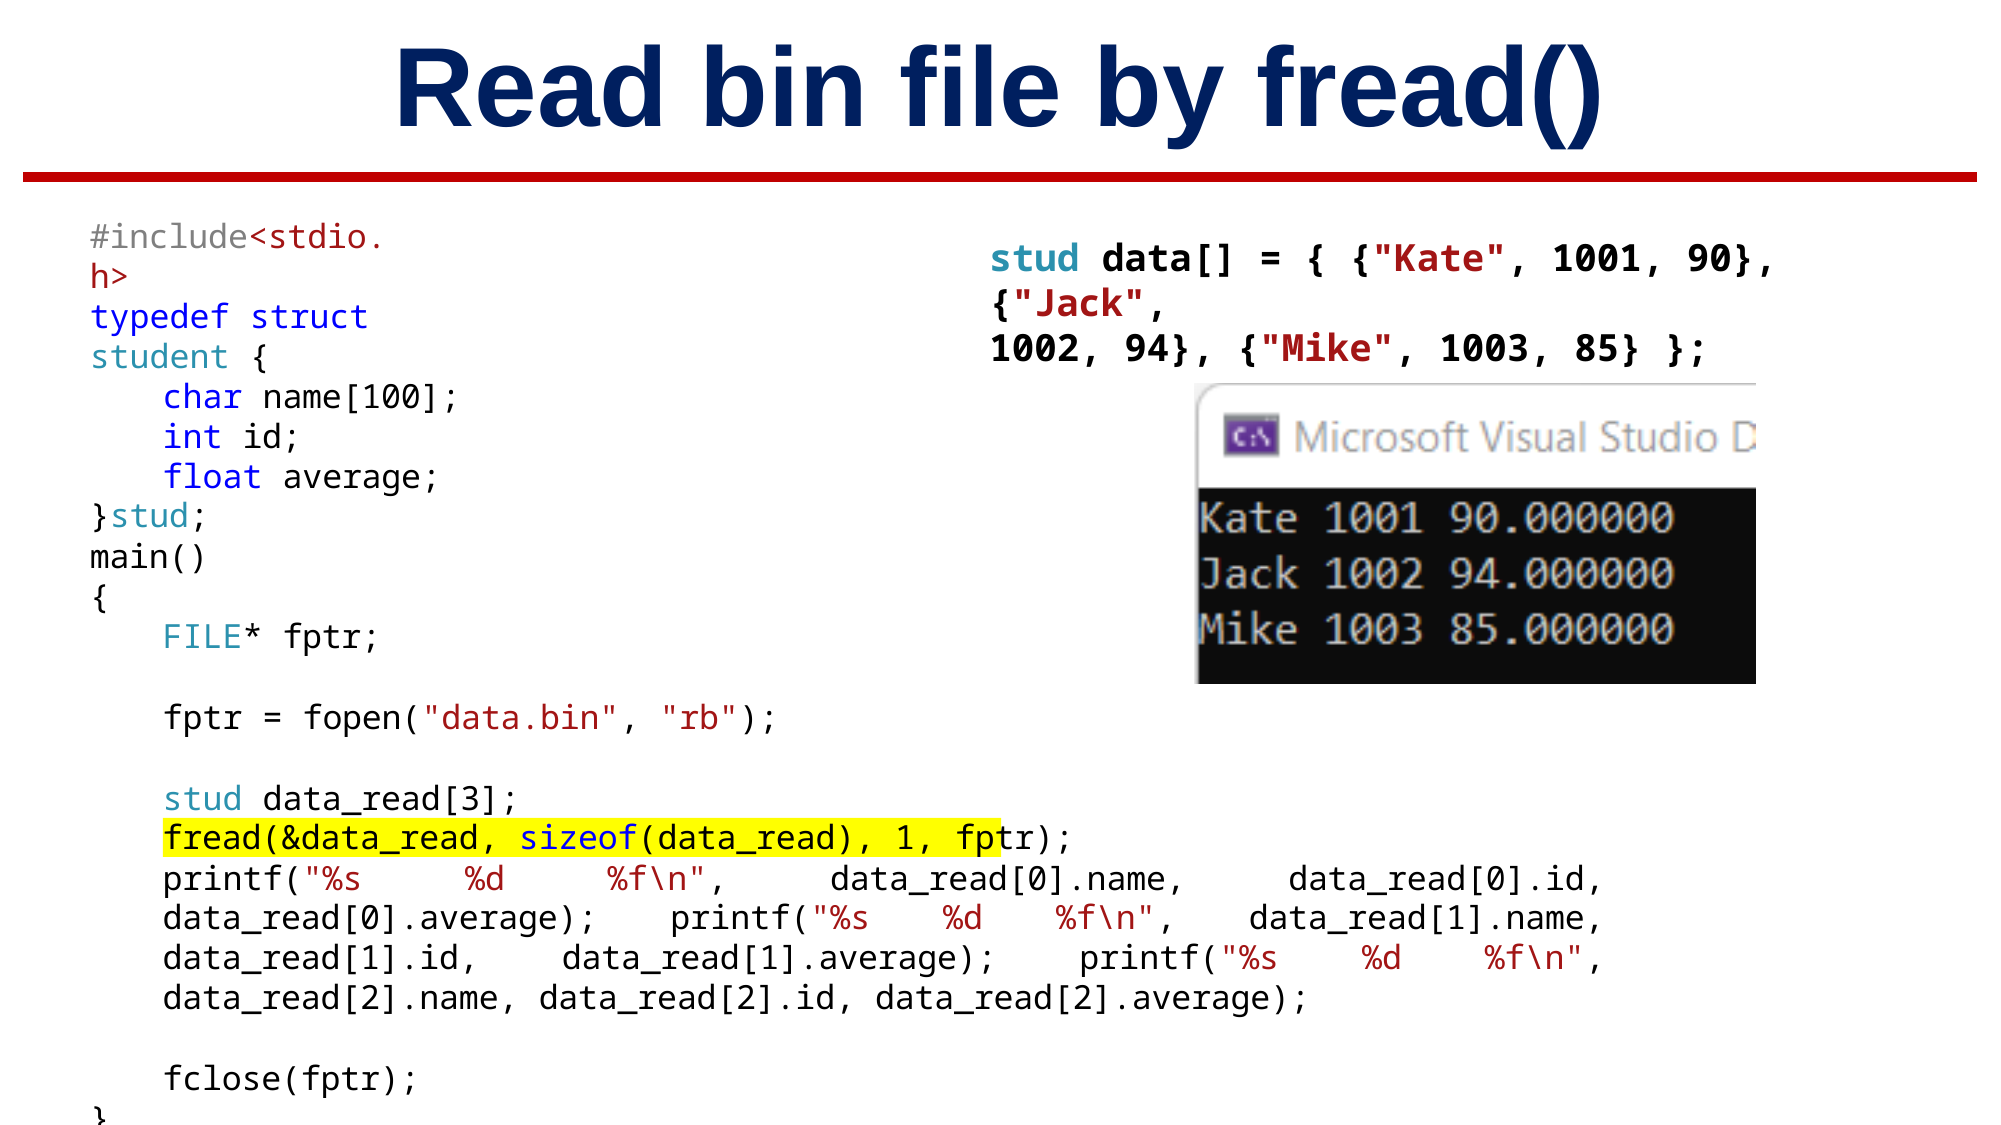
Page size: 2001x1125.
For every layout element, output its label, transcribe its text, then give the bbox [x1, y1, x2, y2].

text_box main() { FILE* fptr; fptr = fopen("data.bin", "rb"); stud data_read[3]; fread(&data_read, sizeof(data_read), 1, fptr); printf("%s %d %f\n", data_read[0].name, data_read[0].id, data_read[0].average); printf("%s %d %f\n", data_read[1].name, data_read[1].id, data_read[1].average); printf("%s %d %f\n", data_read[2].name, data_read[2].id, data_read[2].average); fclose(fptr); } [87, 533, 1606, 1125]
picture [1193, 383, 1756, 685]
text_box typedef struct student { char name[100]; int id; float average; }stud; [87, 293, 530, 533]
title Read bin file by fread() [391, 12, 1609, 203]
text_box #include<stdio.h> [87, 213, 402, 293]
text_box stud data[] = { {"Kate", 1001, 90}, {"Jack", 1002, 94}, {"Mike", 1003, 85} }; [987, 232, 1897, 370]
